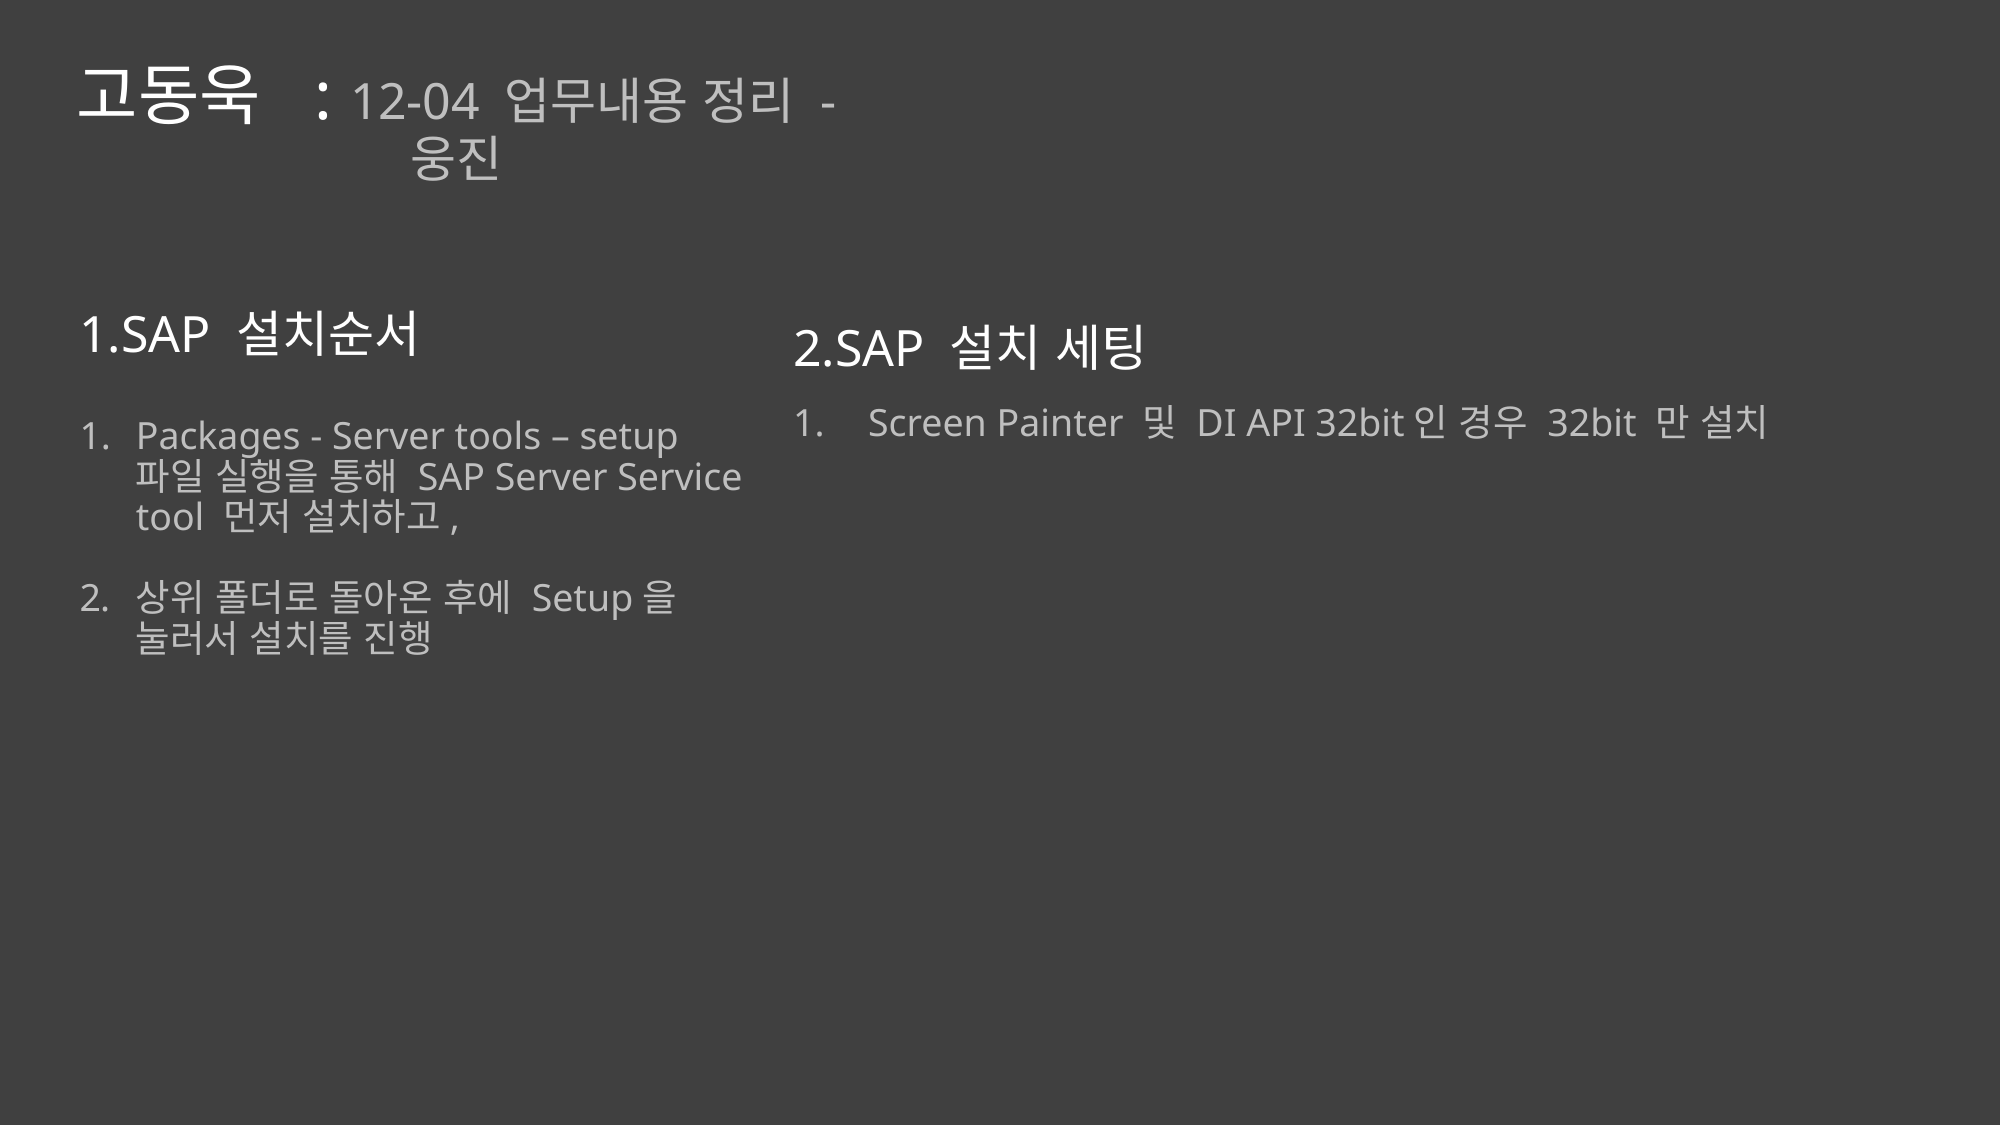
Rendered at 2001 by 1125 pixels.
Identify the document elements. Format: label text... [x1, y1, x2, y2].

text_box 1.SAP 설치순서 Packages - Server tools – setup 파일 실행을 통해 SAP Server Service tool 먼저 설치하고, 상위 폴더로 돌아온 후에 Setup을 눌러서 설치를 진행 [64, 385, 778, 709]
text_box 2.SAP 설치 세팅 Screen Painter 및 DI API 32bit인 경우 32bit 만 설치 [778, 148, 1968, 452]
title 고동욱 : 12-04 업무내용 정리 - 웅진 [28, 27, 886, 196]
